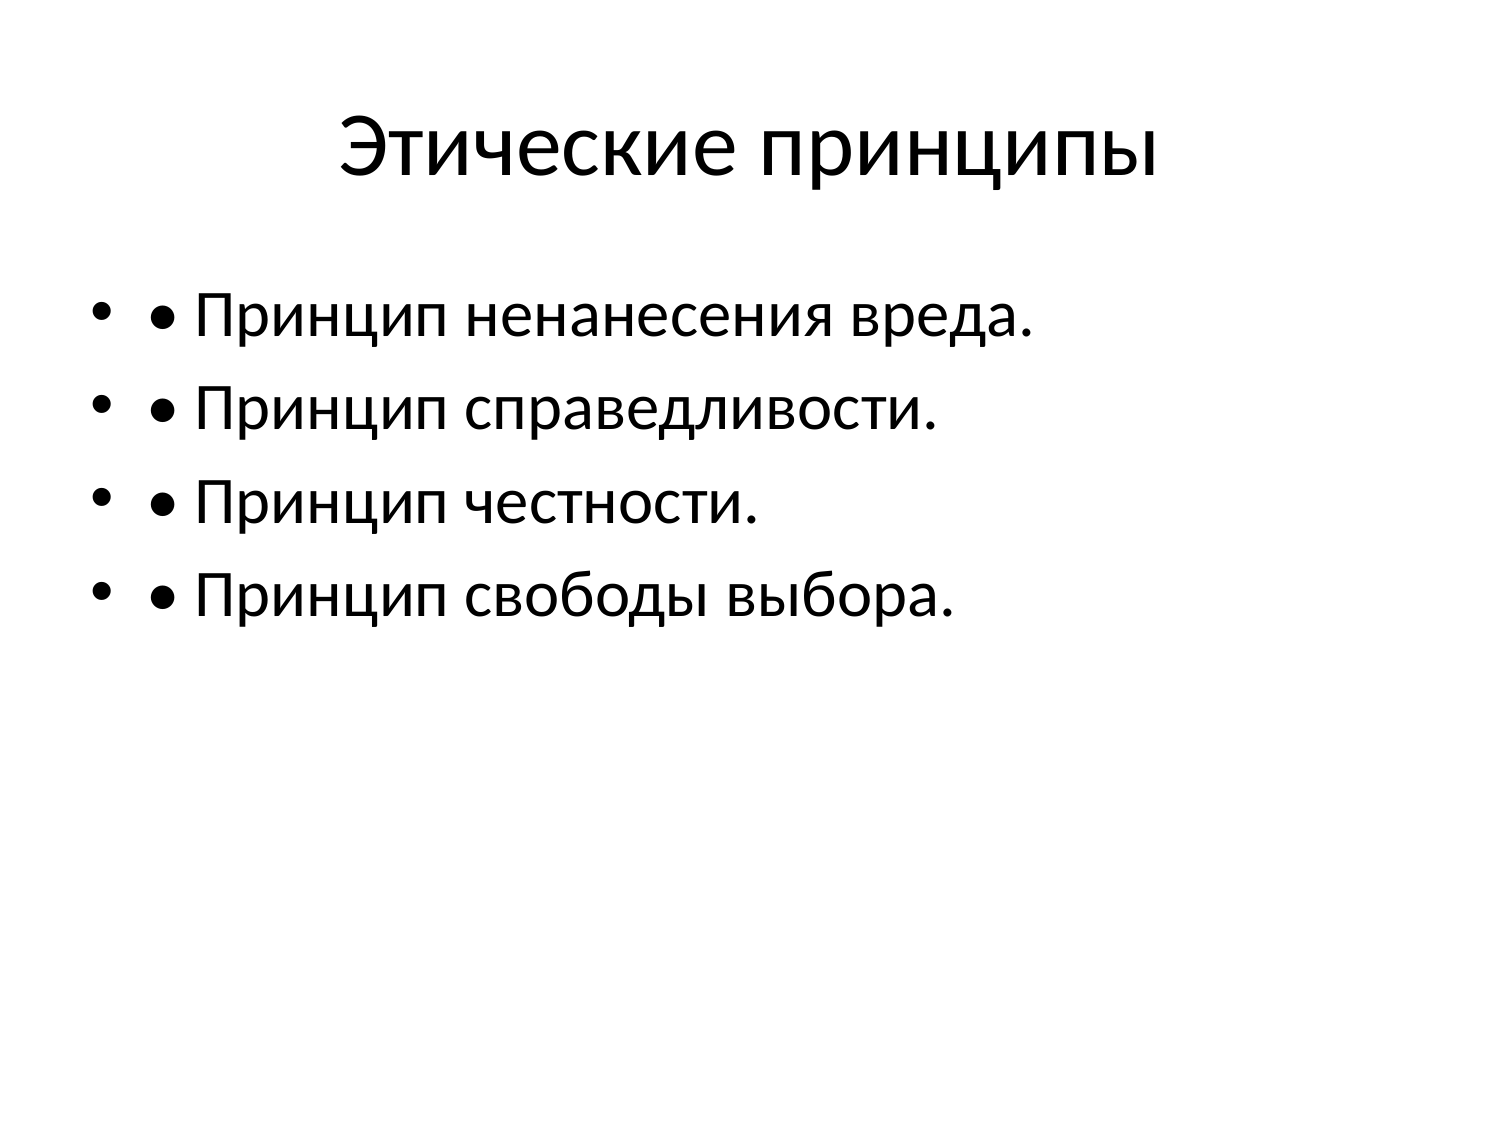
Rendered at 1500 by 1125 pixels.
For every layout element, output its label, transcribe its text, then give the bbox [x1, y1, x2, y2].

title Этические принципы [75, 45, 1425, 233]
list • Принцип ненанесения вреда. • Принцип справедливости. • Принцип честности. • Принцип свободы выбора. [75, 262, 1425, 1005]
